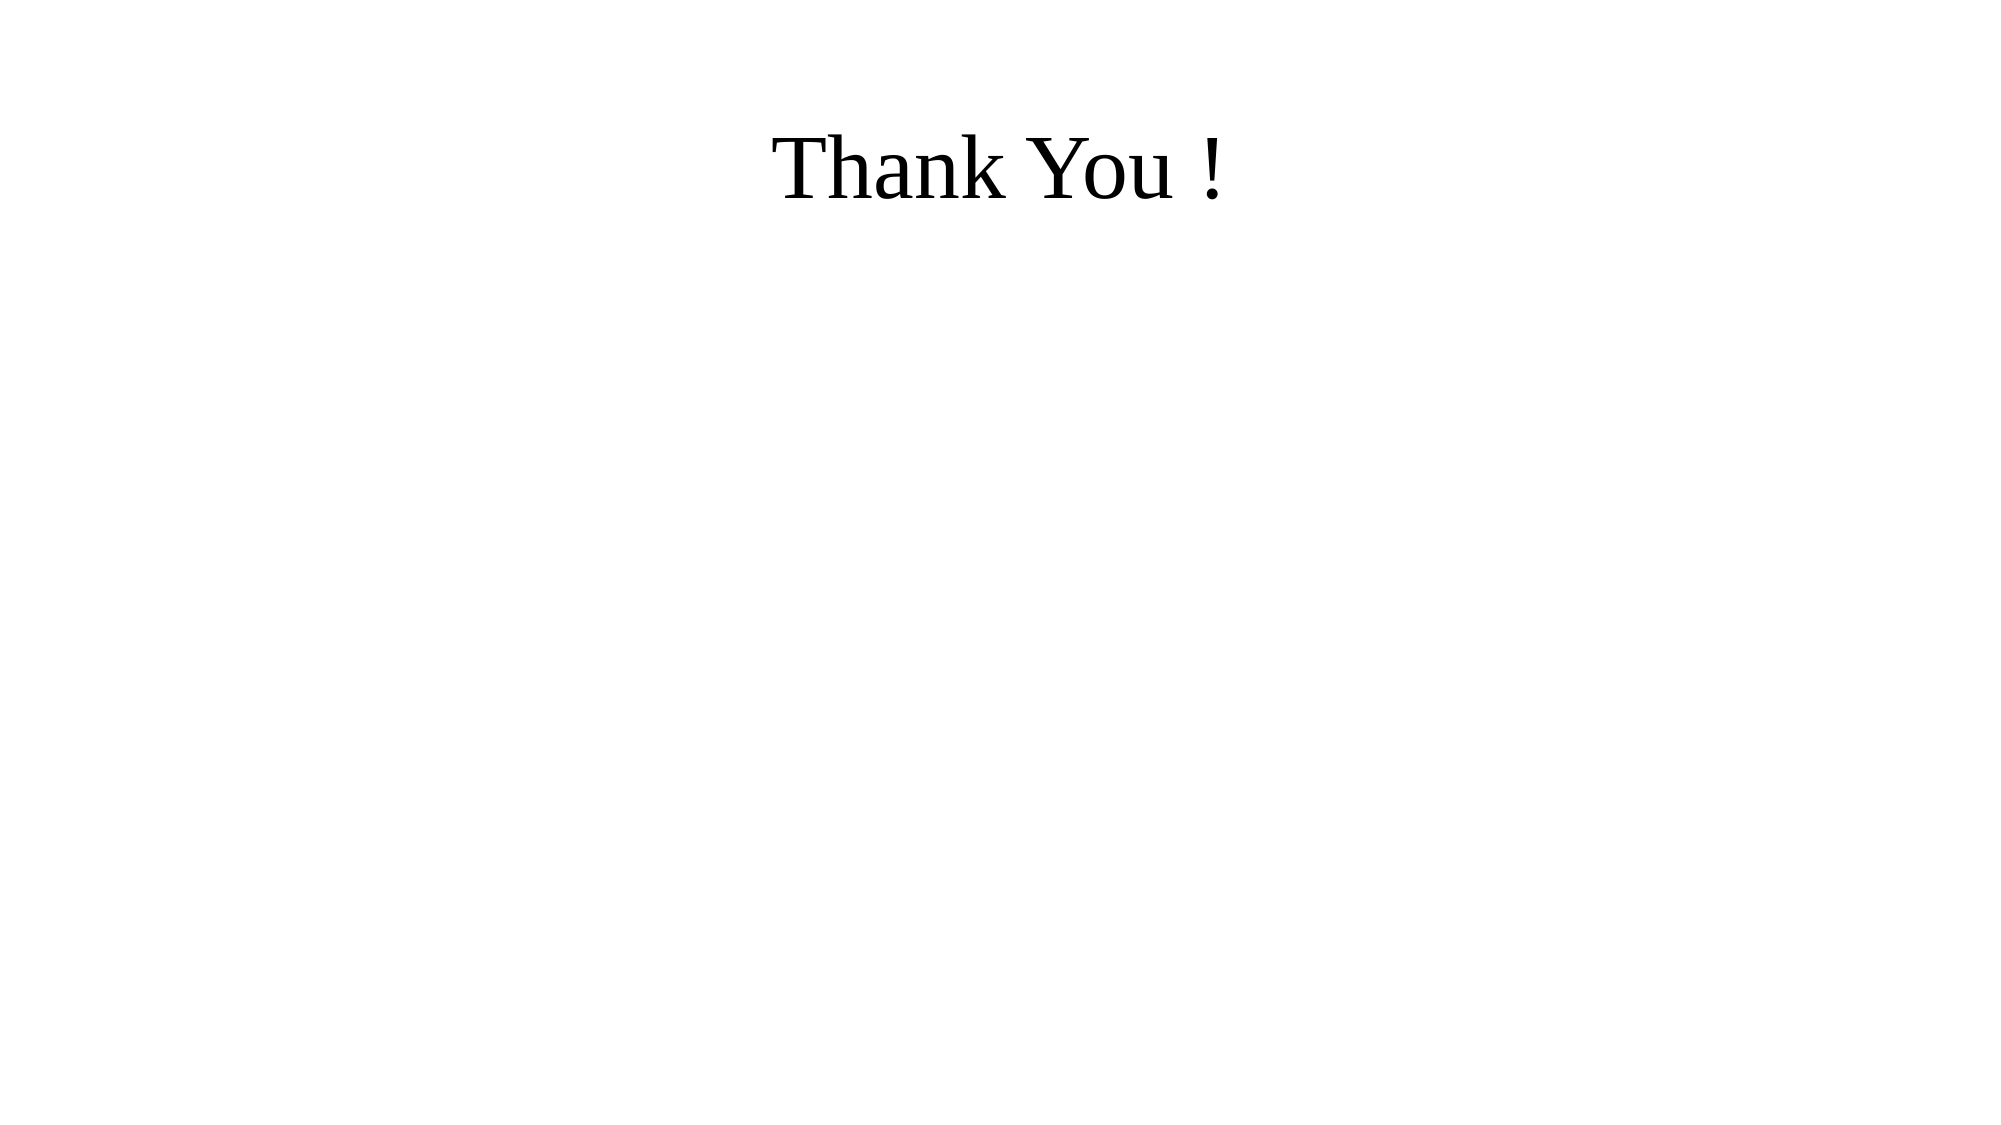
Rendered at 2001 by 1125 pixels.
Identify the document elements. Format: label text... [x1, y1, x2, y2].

title Thank You ! [137, 59, 1863, 278]
